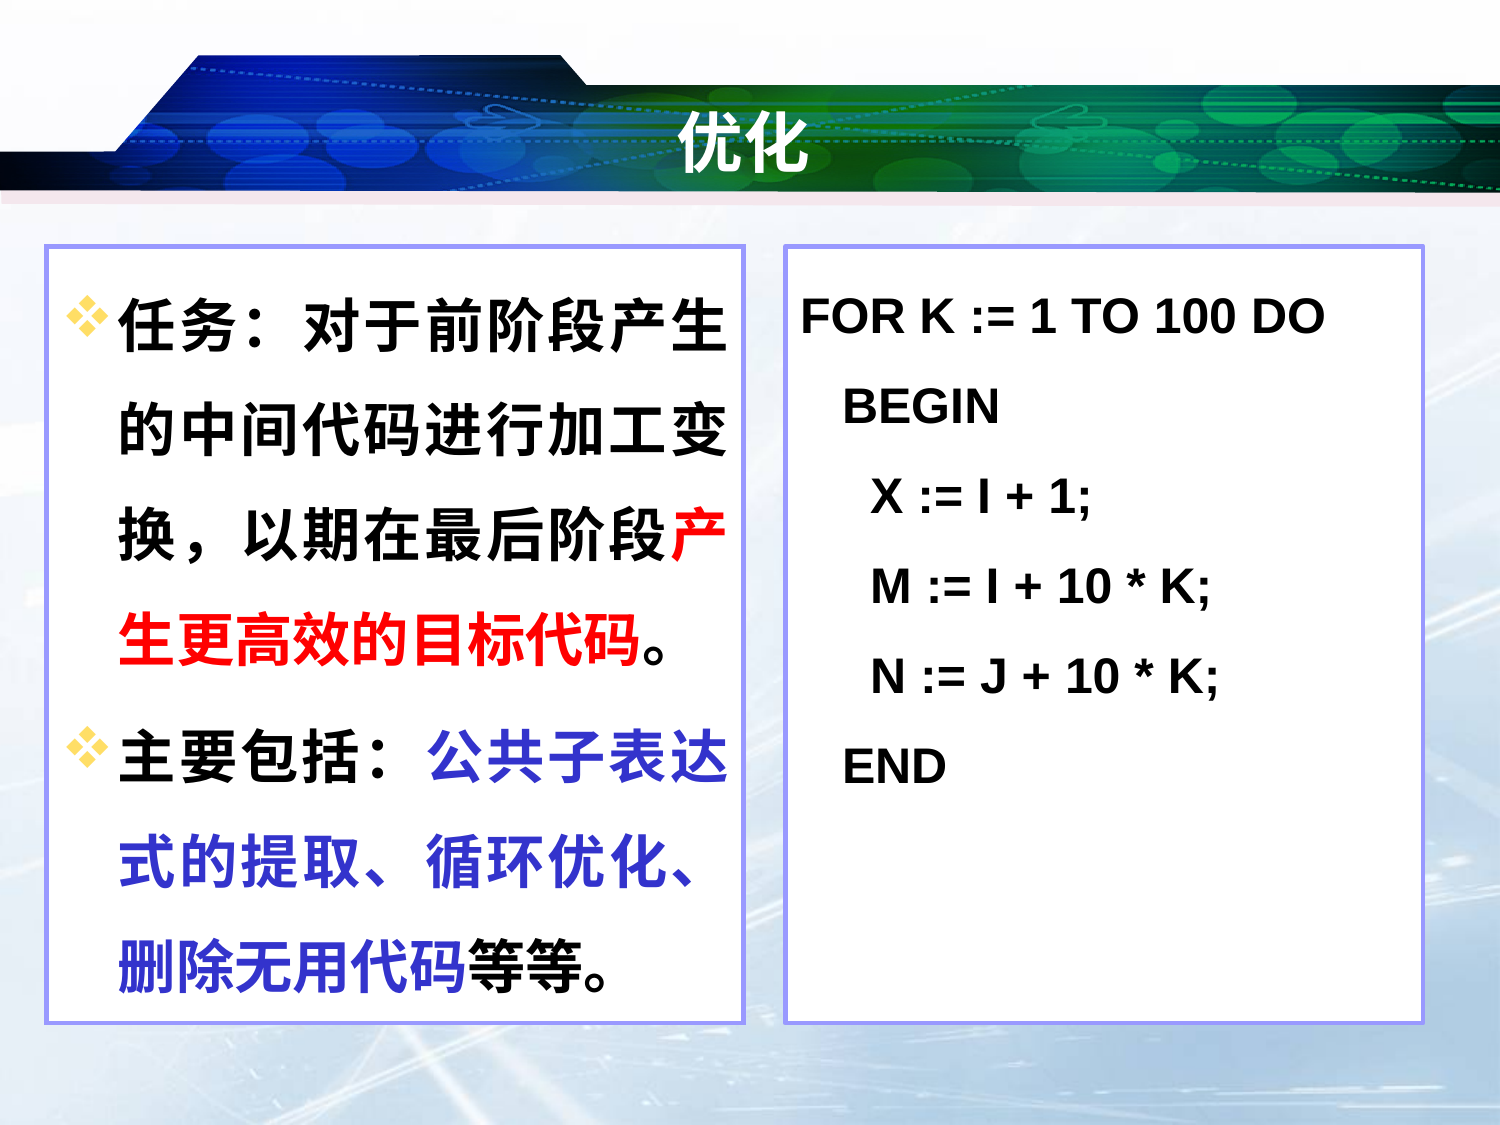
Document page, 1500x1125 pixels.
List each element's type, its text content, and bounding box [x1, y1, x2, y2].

text_box FOR K := 1 TO 100 DO BEGIN X := I + 1; M := I + 10 * K; N := J + 10 * K; END [785, 246, 1423, 1024]
picture [0, 0, 1500, 1125]
list 任务：对于前阶段产生的中间代码进行加工变换，以期在最后阶段产生更高效的目标代码。 主要包括：公共子表达式的提取、循环优化、删除无用代码等等。 [46, 245, 744, 1024]
title 优化 [99, 94, 1388, 188]
